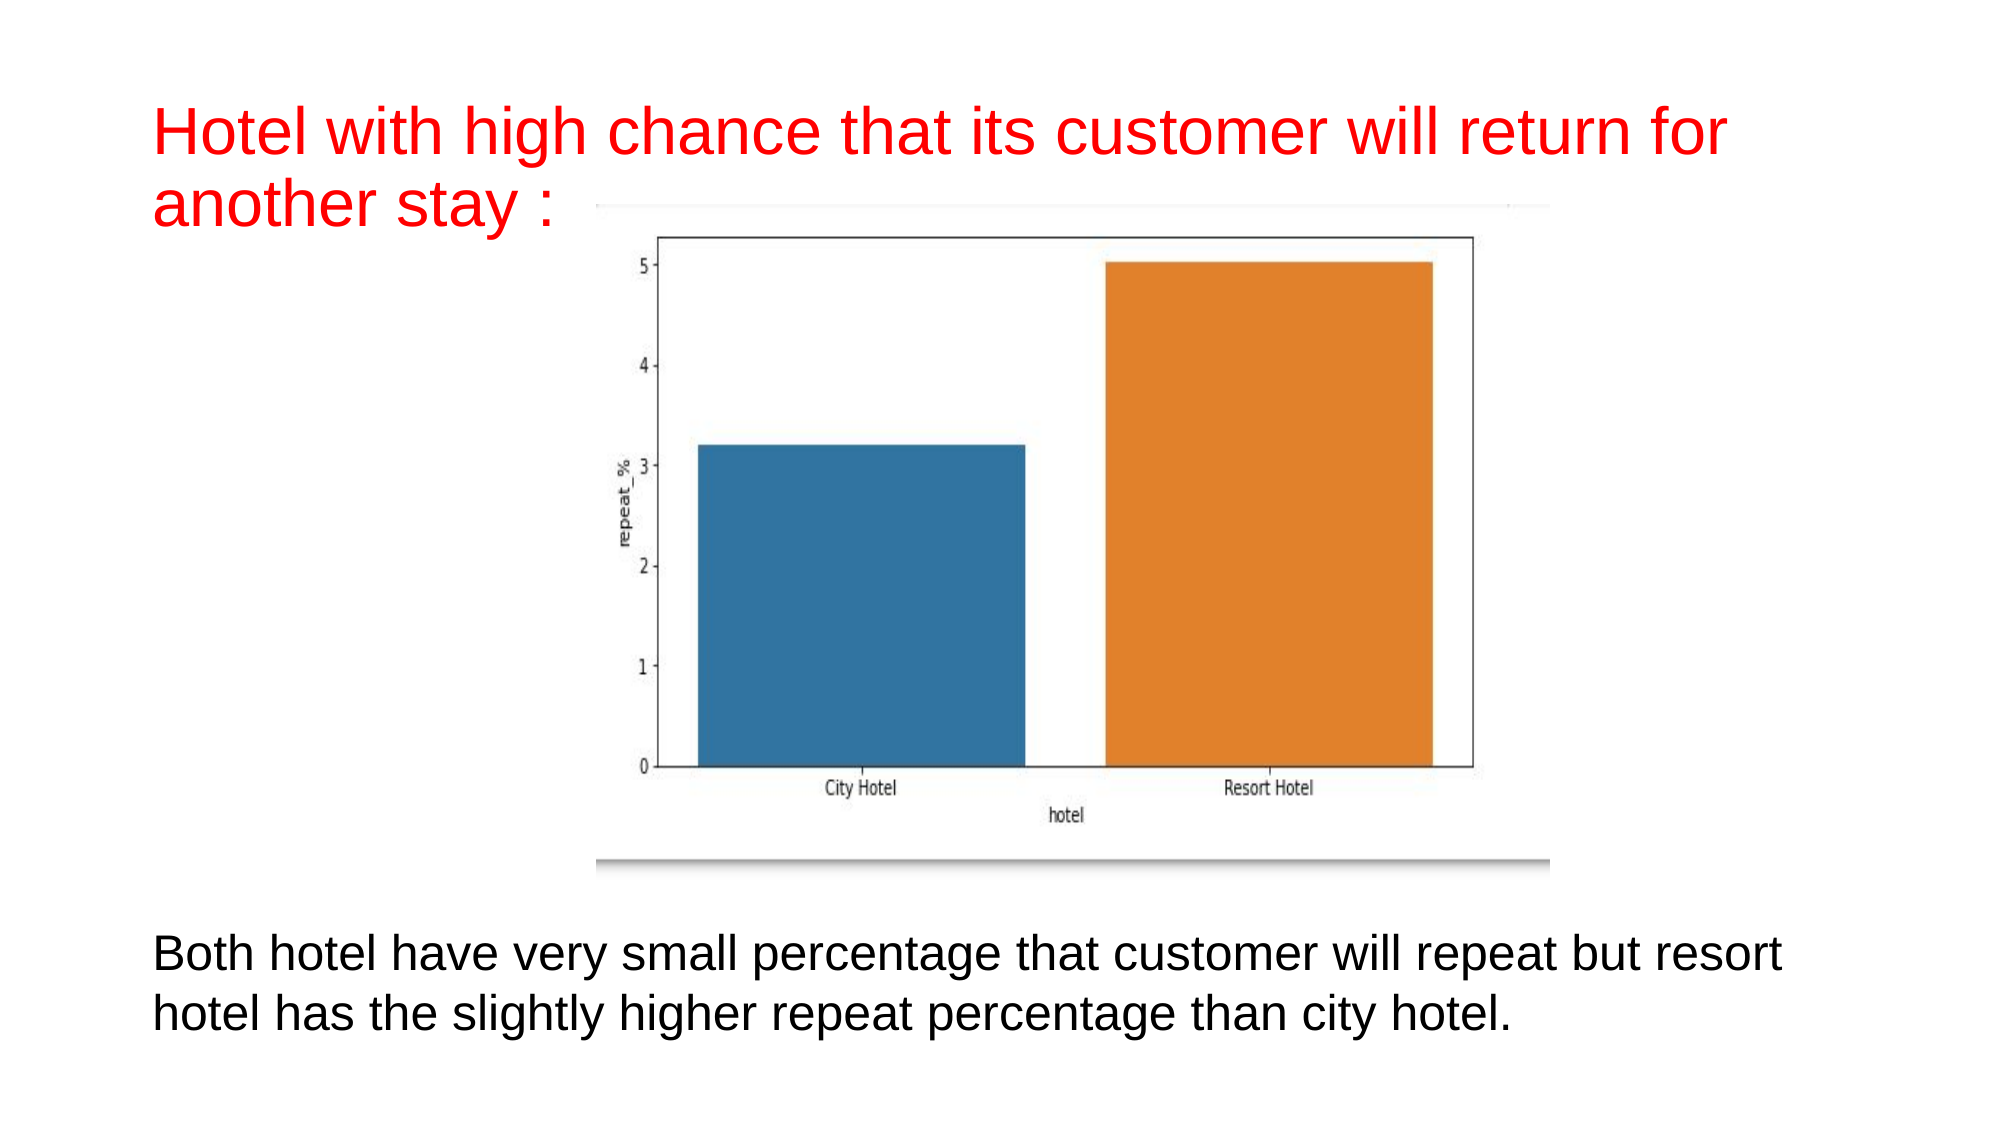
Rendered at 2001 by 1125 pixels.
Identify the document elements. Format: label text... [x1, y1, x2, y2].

text_box Both hotel have very small percentage that customer will repeat but resort hotel has the slightly higher repeat percentage than city hotel. [137, 913, 1863, 1049]
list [596, 204, 1550, 887]
title Hotel with high chance that its customer will return for another stay : [137, 59, 1863, 278]
